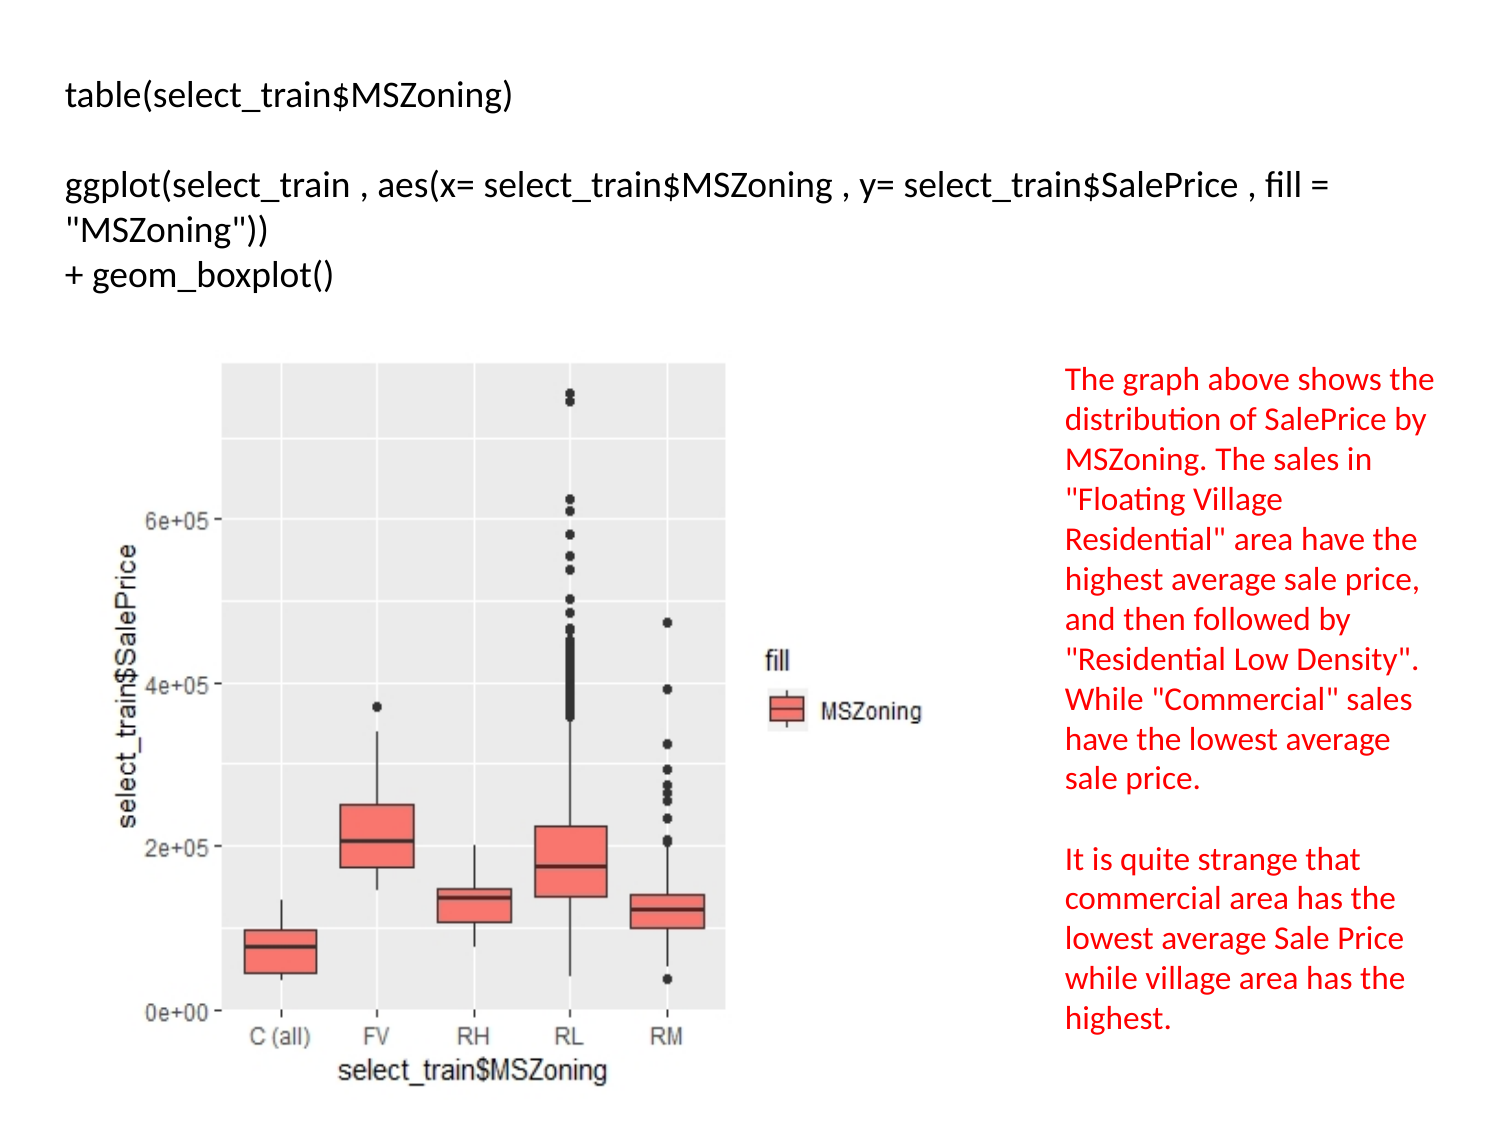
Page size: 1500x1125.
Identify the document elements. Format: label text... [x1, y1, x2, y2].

text_box table(select_train$MSZoning) ggplot(select_train , aes(x= select_train$MSZoning , y= select_train$SalePrice , fill = "MSZoning")) + geom_boxplot() [49, 62, 1463, 348]
text_box The graph above shows the distribution of SalePrice by MSZoning. The sales in "Floating Village Residential" area have the highest average sale price, and then followed by "Residential Low Density". While "Commercial" sales have the lowest average sale price. It is quite strange that commercial area has the lowest average Sale Price while village area has the highest. [1050, 350, 1463, 1044]
picture [99, 349, 951, 1101]
